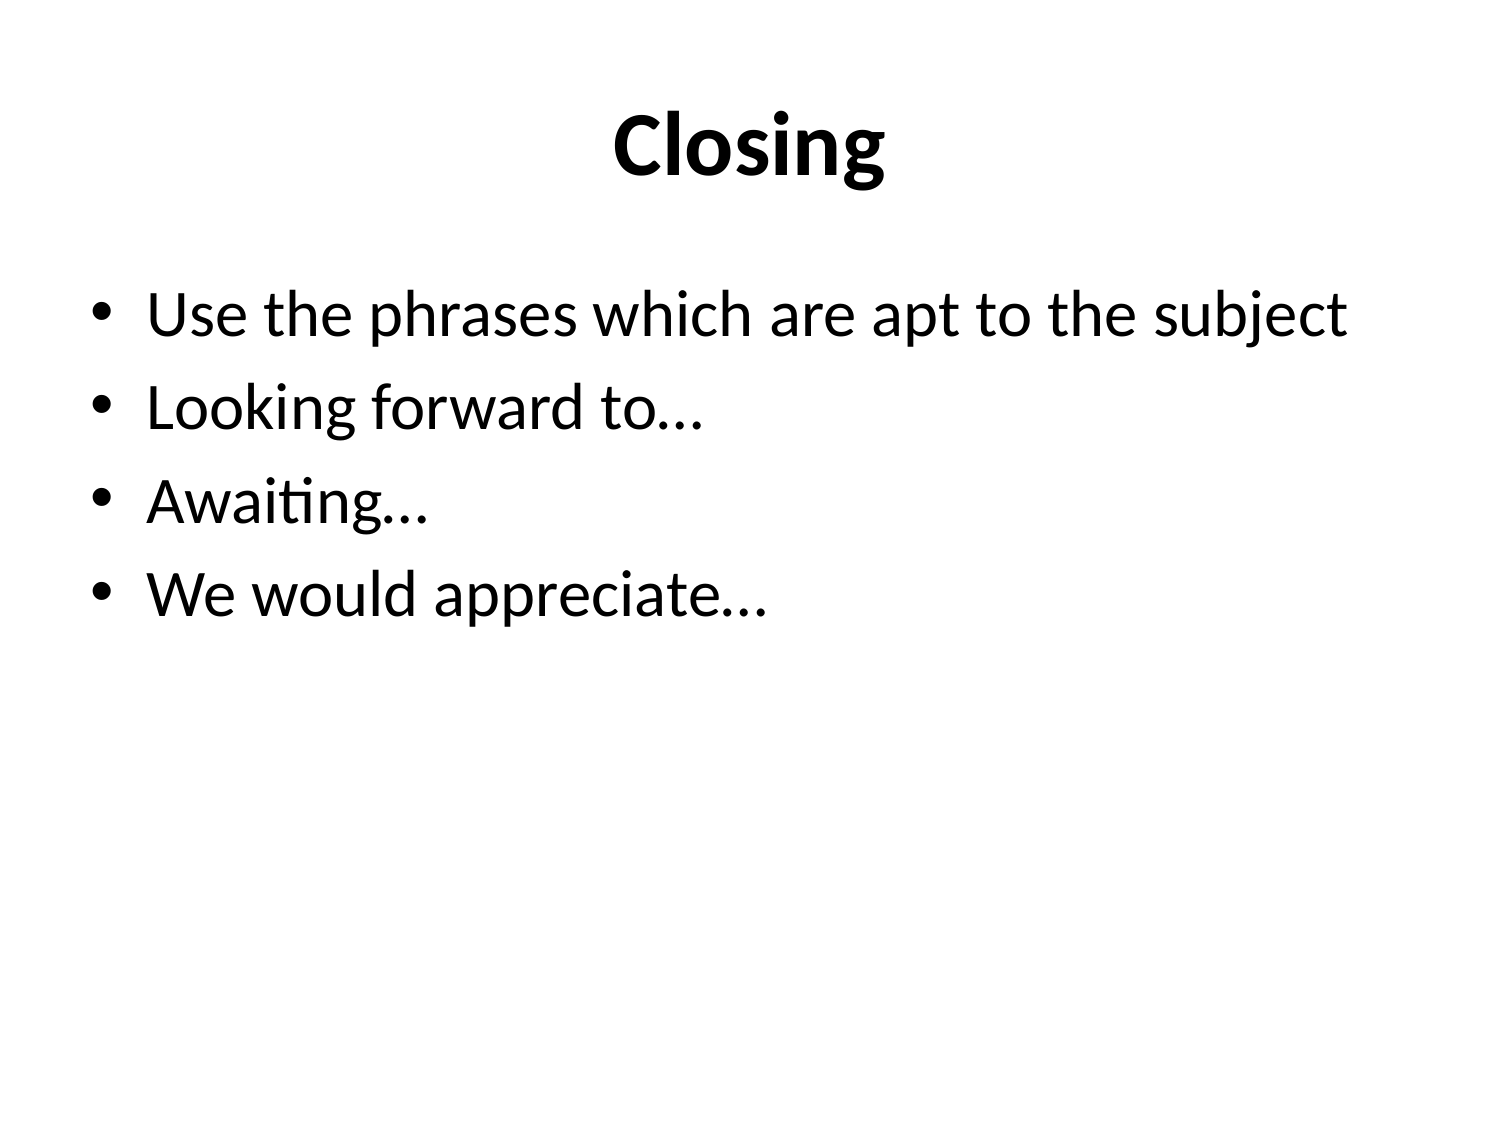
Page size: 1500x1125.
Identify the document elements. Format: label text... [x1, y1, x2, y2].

list Use the phrases which are apt to the subject Looking forward to… Awaiting… We would appreciate… [75, 262, 1425, 1005]
title Closing [75, 45, 1425, 233]
